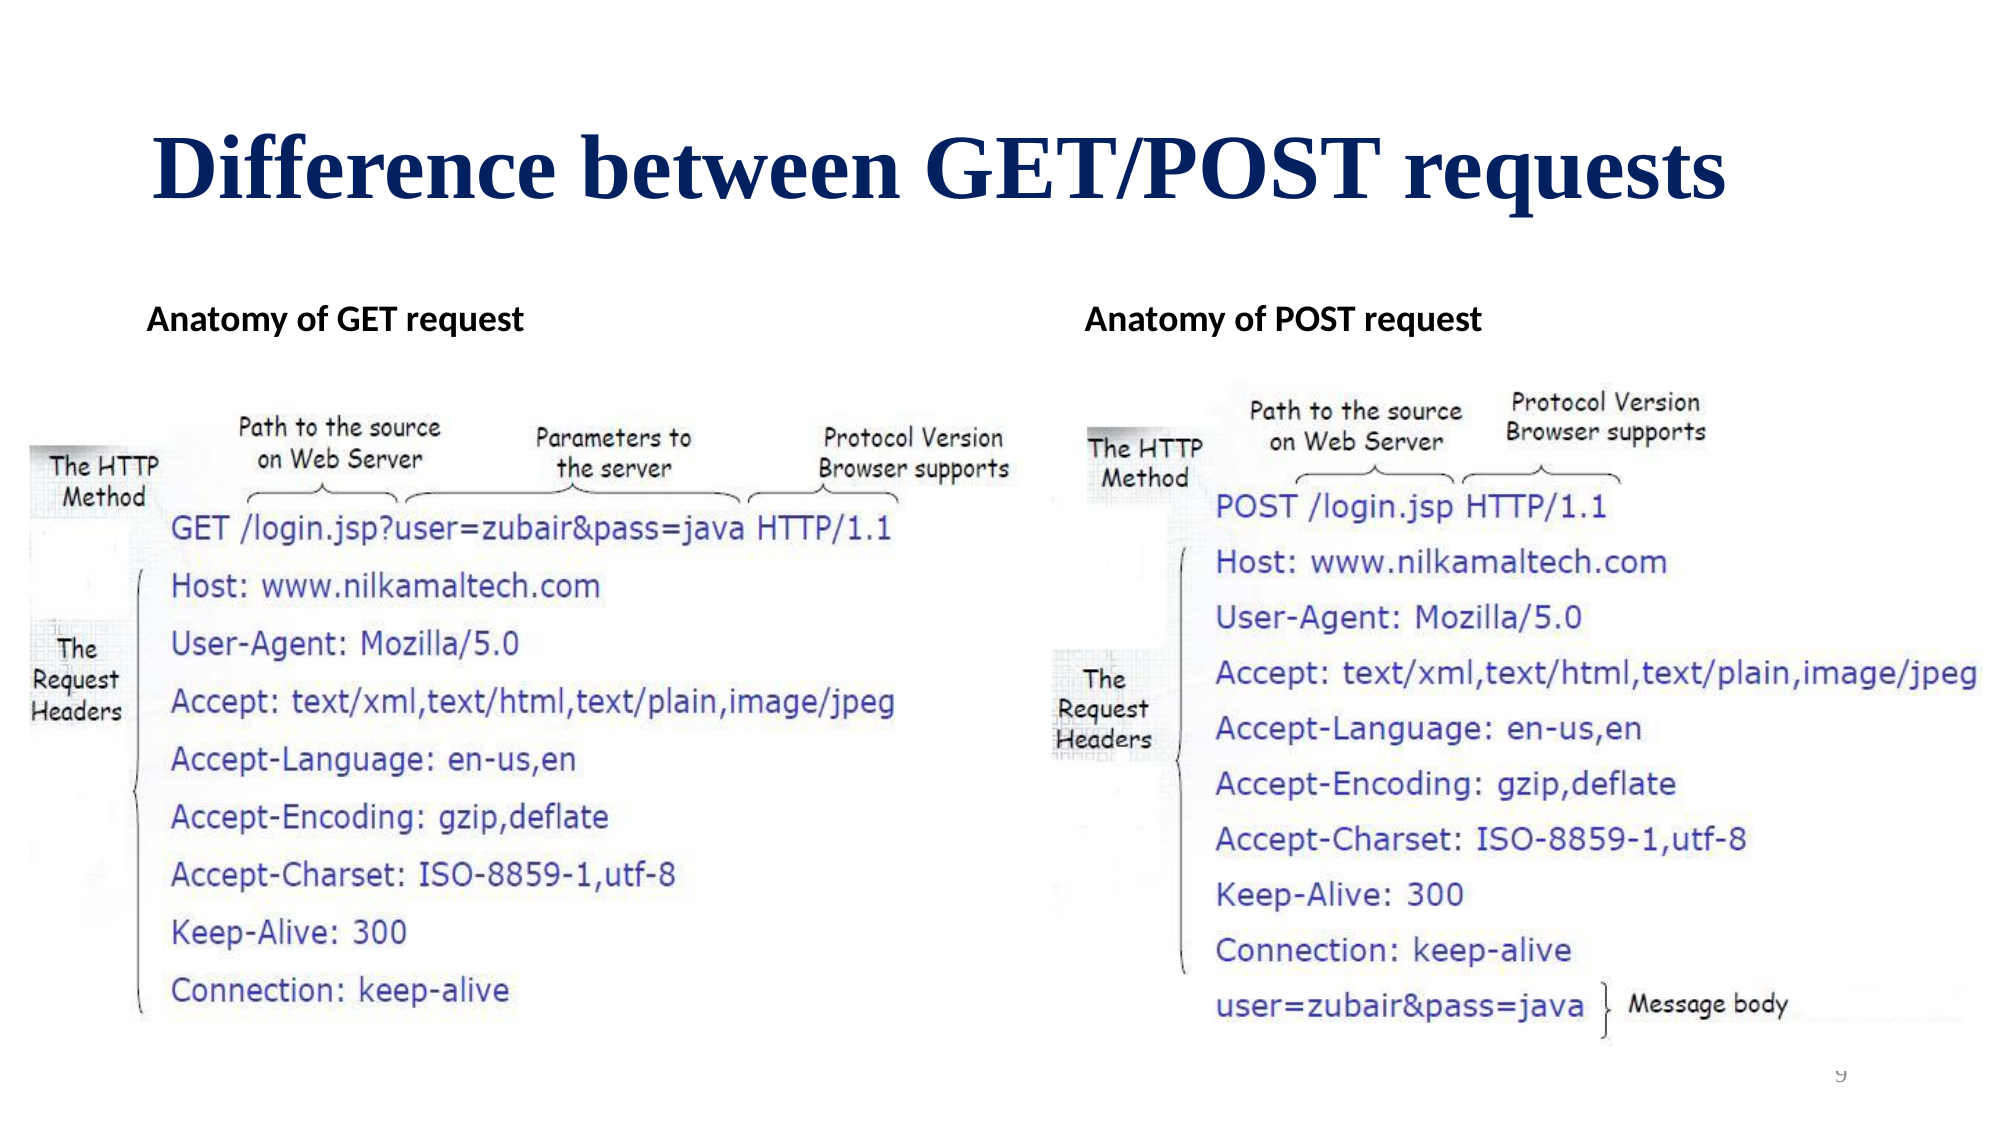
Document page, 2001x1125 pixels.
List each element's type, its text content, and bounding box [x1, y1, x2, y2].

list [13, 403, 1026, 1040]
title Difference between GET/POST requests [137, 59, 1863, 278]
slide_number 9 [1412, 1071, 1863, 1103]
text_box Anatomy of GET request [131, 287, 549, 347]
picture [1026, 382, 2000, 1071]
text_box Anatomy of POST request [1069, 287, 1583, 347]
